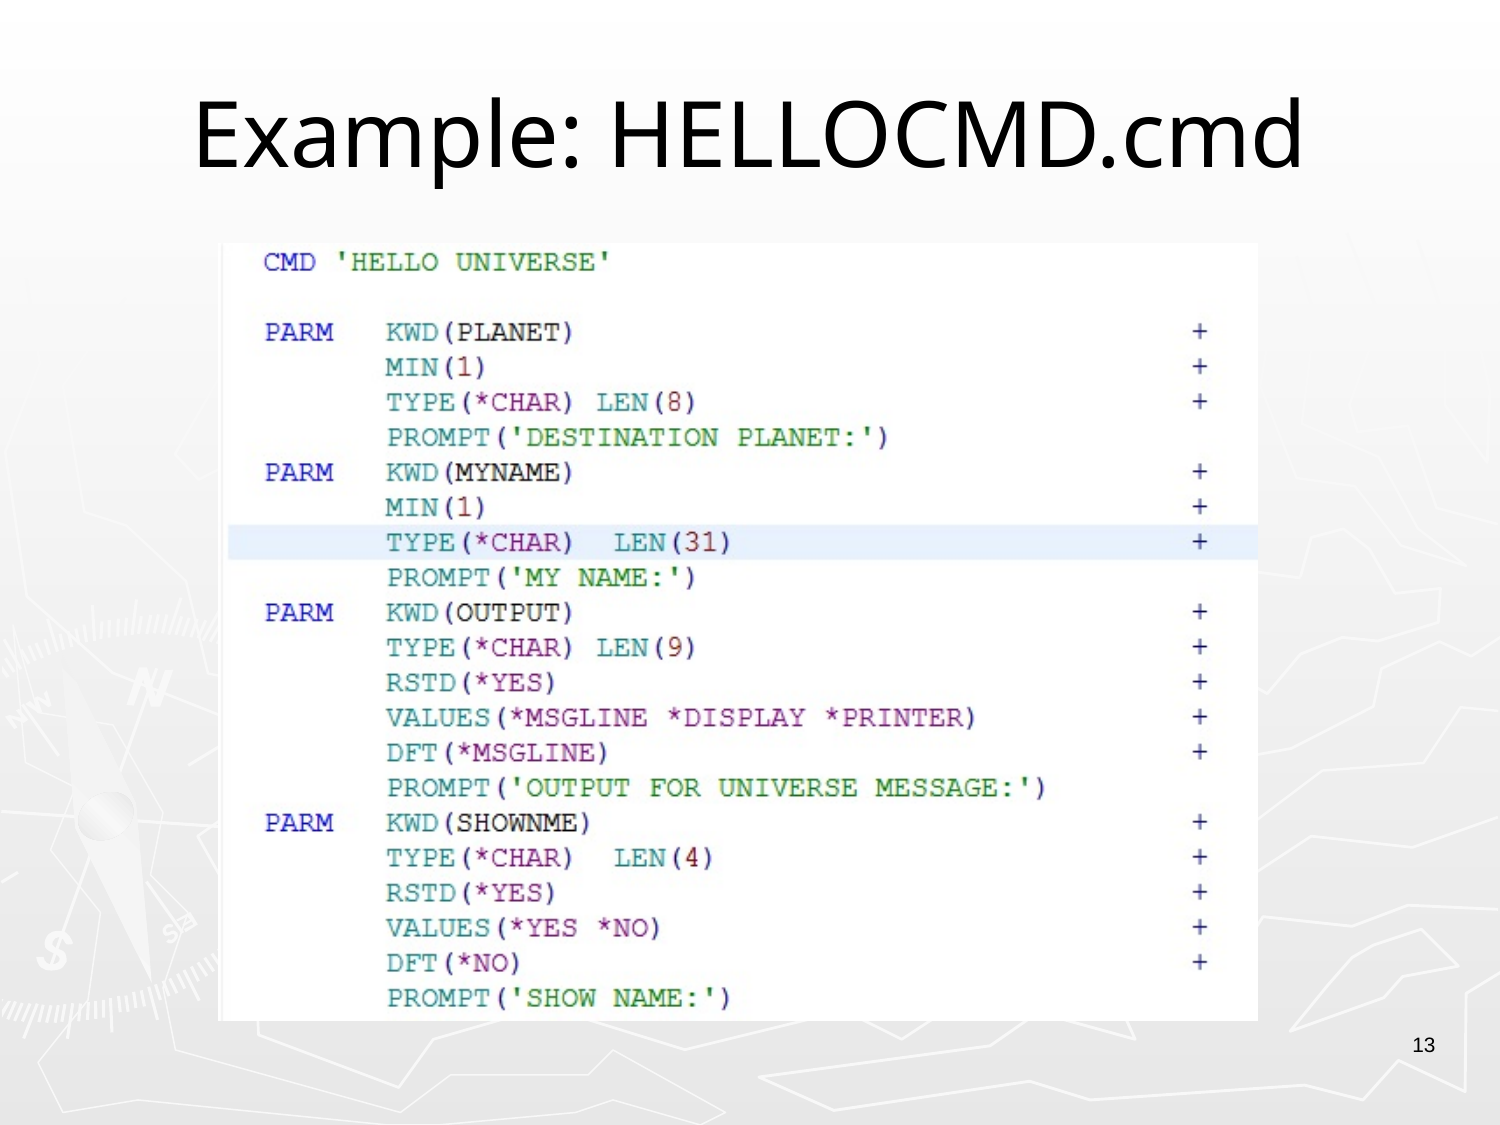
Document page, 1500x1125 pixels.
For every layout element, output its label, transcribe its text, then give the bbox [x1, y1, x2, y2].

slide_number 13 [1074, 1024, 1451, 1103]
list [218, 243, 1259, 1021]
title Example: HELLOCMD.cmd [49, 37, 1451, 225]
